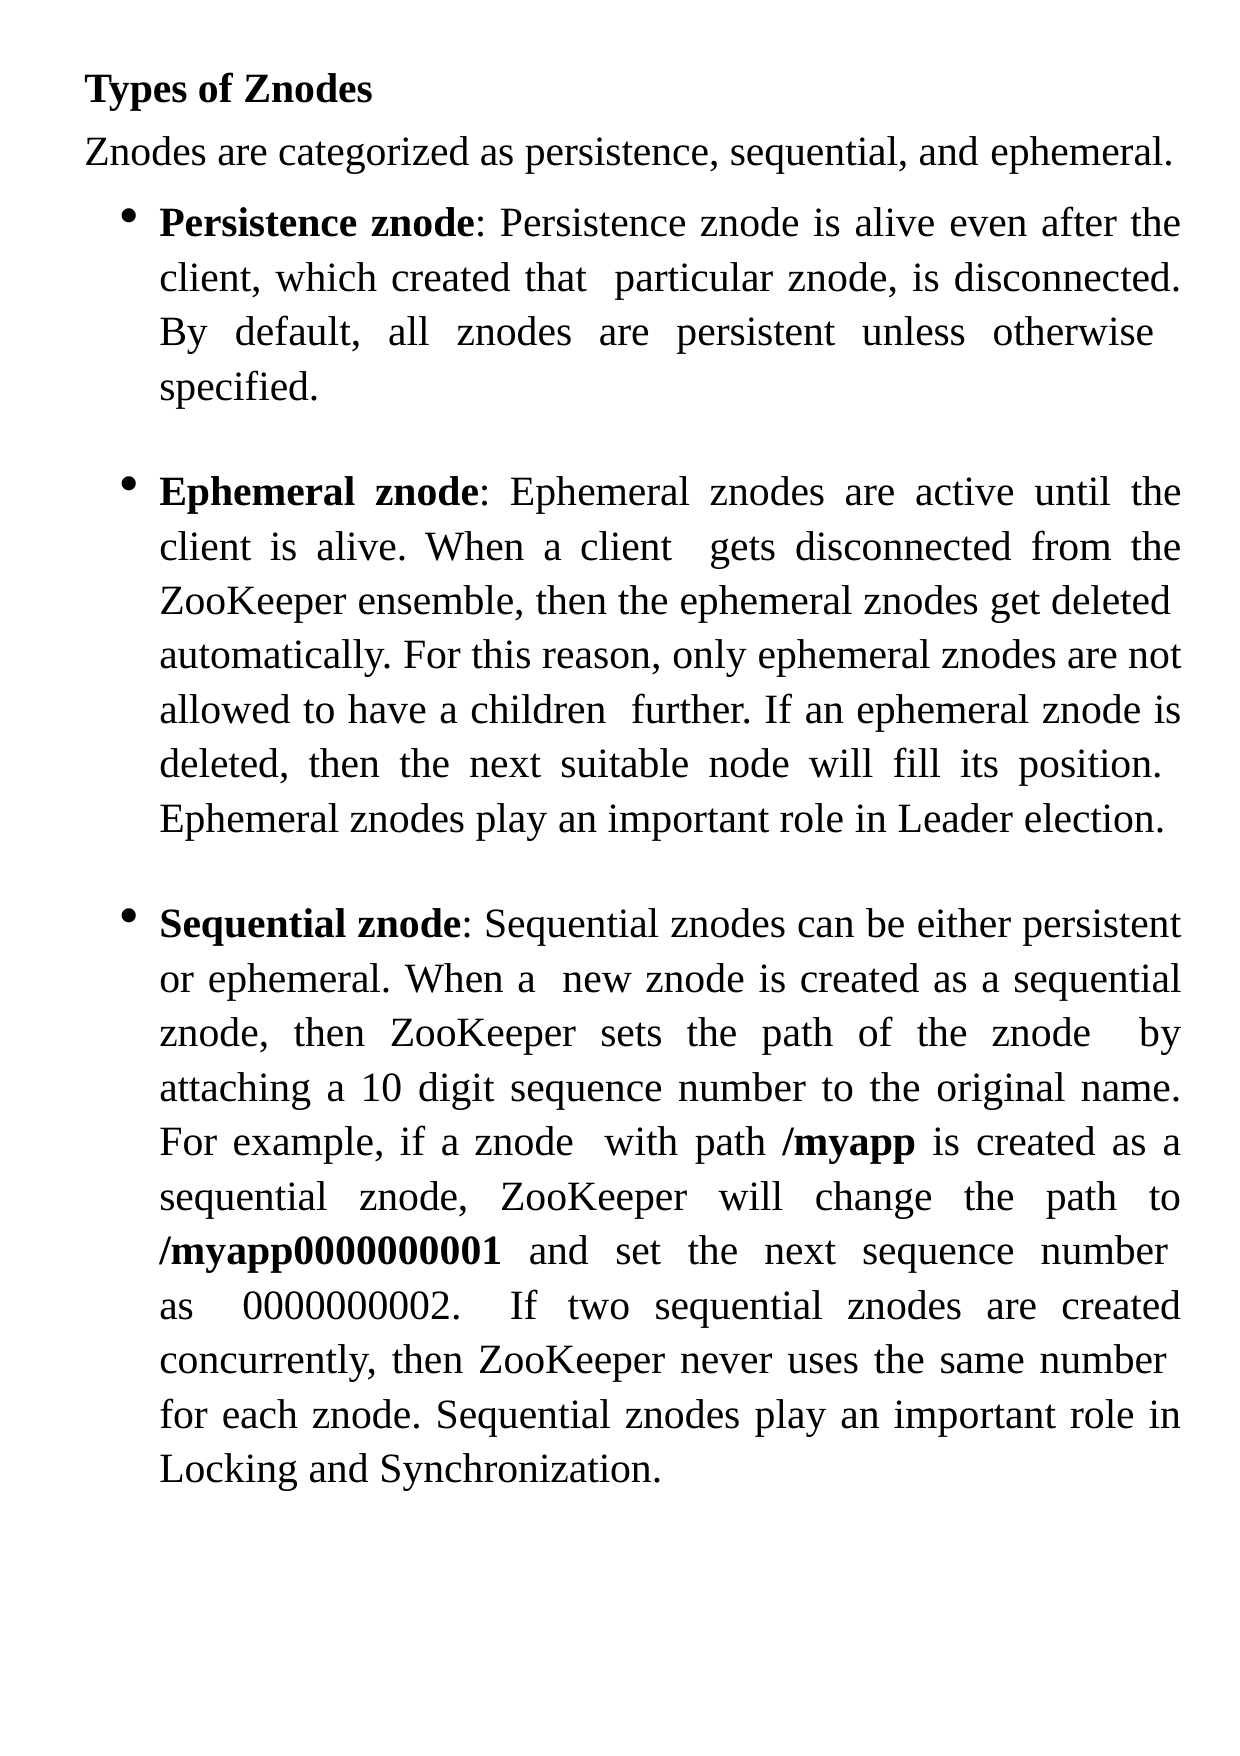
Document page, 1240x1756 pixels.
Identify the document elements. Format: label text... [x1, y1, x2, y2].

text_box Types of Znodes Znodes are categorized as persistence, sequential, and ephemeral. Persistence znode: Persistence znode is alive even after the client, which created that particular znode, is disconnected. By default, all znodes are persistent unless otherwise specified. Ephemeral znode: Ephemeral znodes are active until the client is alive. When a client gets disconnected from the ZooKeeper ensemble, then the ephemeral znodes get deleted automatically. For this reason, only ephemeral znodes are not allowed to have a children further. If an ephemeral znode is deleted, then the next suitable node will fill its position. Ephemeral znodes play an important role in Leader election. Sequential znode: Sequential znodes can be either persistent or ephemeral. When a new znode is created as a sequential znode, then ZooKeeper sets the path of the znode by attaching a 10 digit sequence number to the original name. For example, if a znode with path /myapp is created as a sequential znode, ZooKeeper will change the path to /myapp0000000001 and set the next sequence number as 0000000002. If two sequential znodes are created concurrently, then ZooKeeper never uses the same number for each znode. Sequential znodes play an important role in Locking and Synchronization. [82, 41, 1183, 1491]
